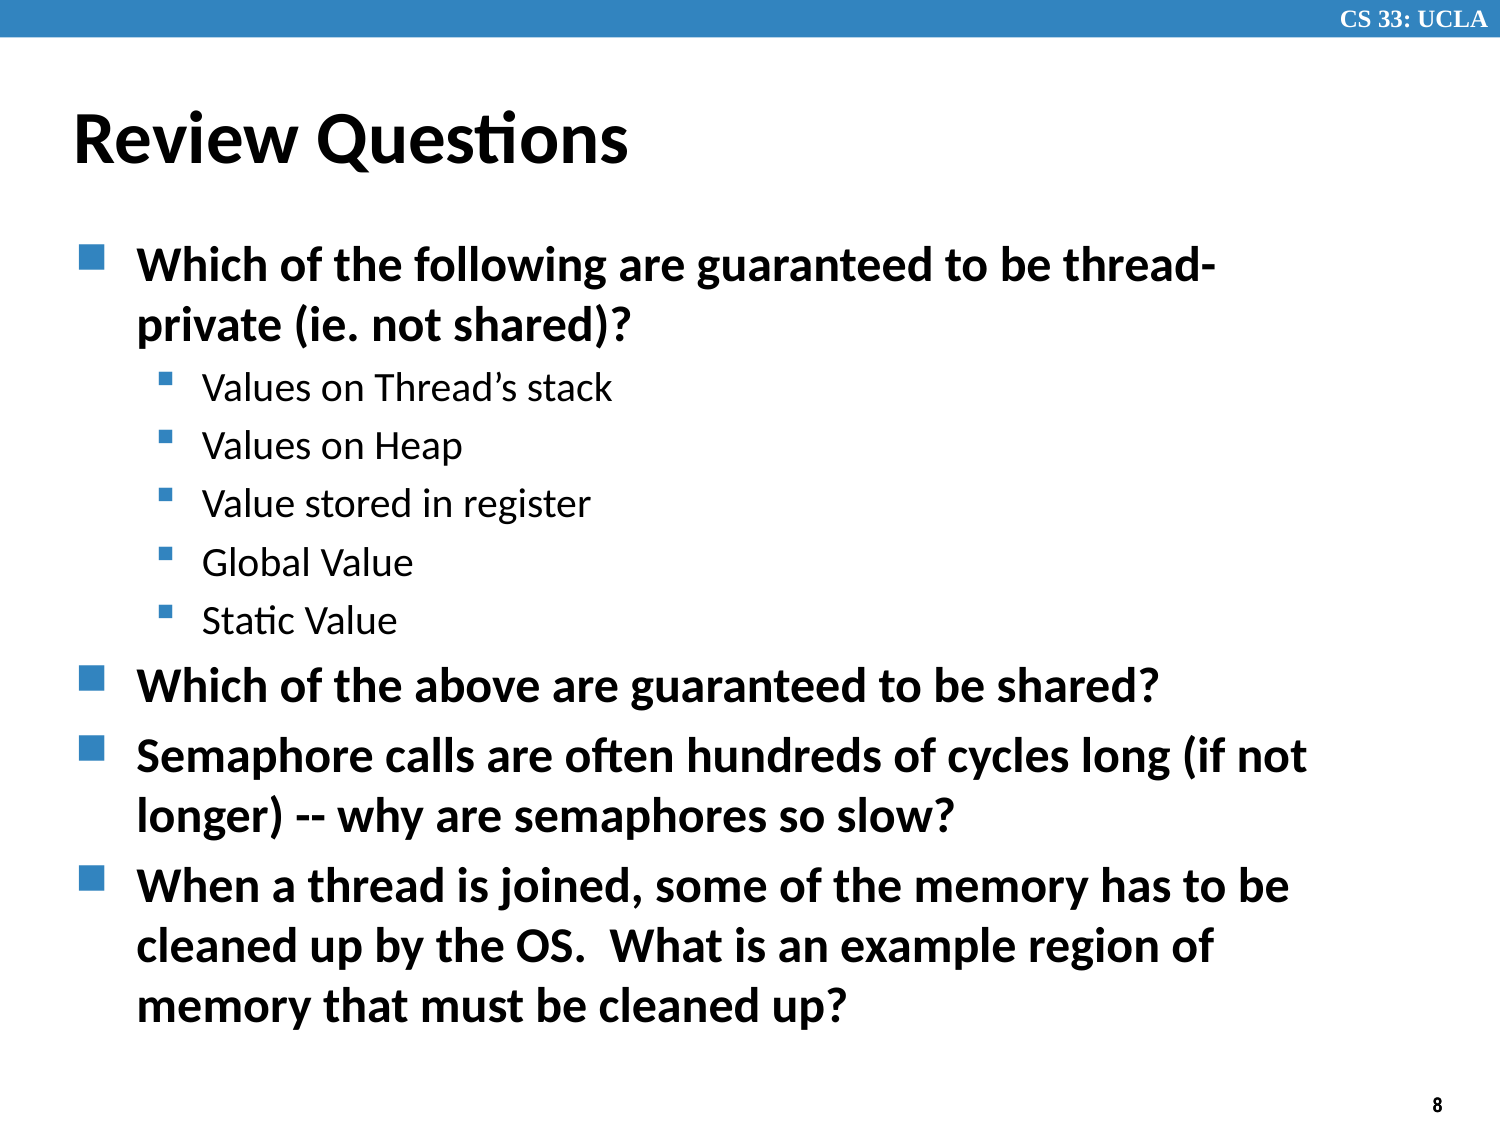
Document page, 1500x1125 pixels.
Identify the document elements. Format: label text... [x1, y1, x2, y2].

title Review Questions [58, 71, 1305, 197]
list Which of the following are guaranteed to be thread-private (ie. not shared)? Values on Thread’s stack Values on Heap Value stored in register Global Value Static Value Which of the above are guaranteed to be shared? Semaphore calls are often hundreds of cycles long (if not longer) -- why are semaphores so slow? When a thread is joined, some of the memory has to be cleaned up by the OS. What is an example region of memory that must be cleaned up? [64, 223, 1361, 1088]
